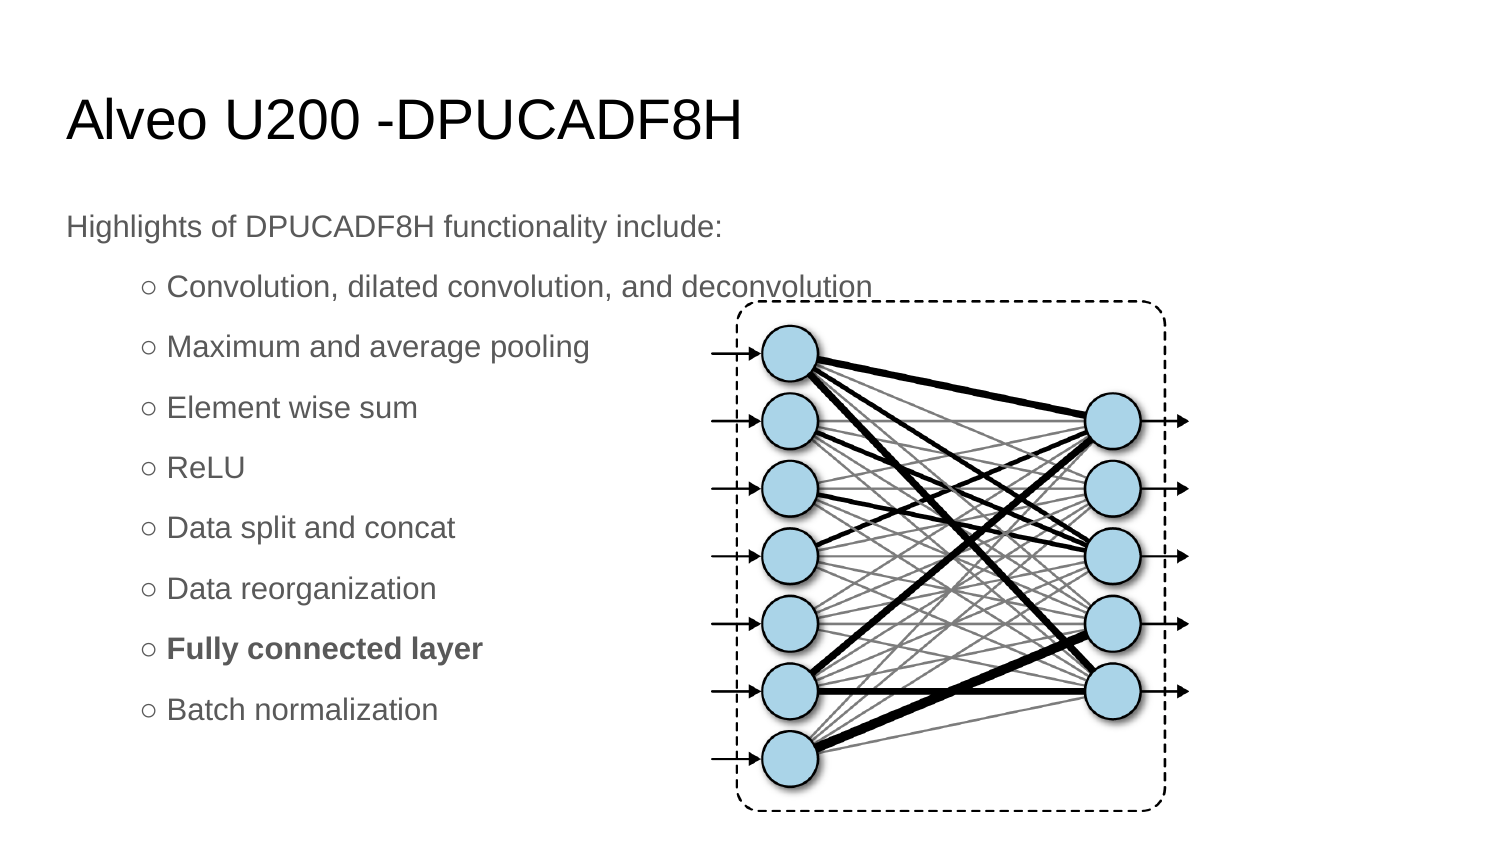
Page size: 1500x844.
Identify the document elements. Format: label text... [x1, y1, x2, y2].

title Alveo U200 -DPUCADF8H [51, 72, 1449, 167]
list Highlights of DPUCADF8H functionality include: ○ Convolution, dilated convolution, and deconvolution ○ Maximum and average pooling ○ Element wise sum ○ ReLU ○ Data split and concat ○ Data reorganization ○ Fully connected layer ○ Batch normalization [51, 189, 1449, 750]
picture [711, 299, 1190, 813]
